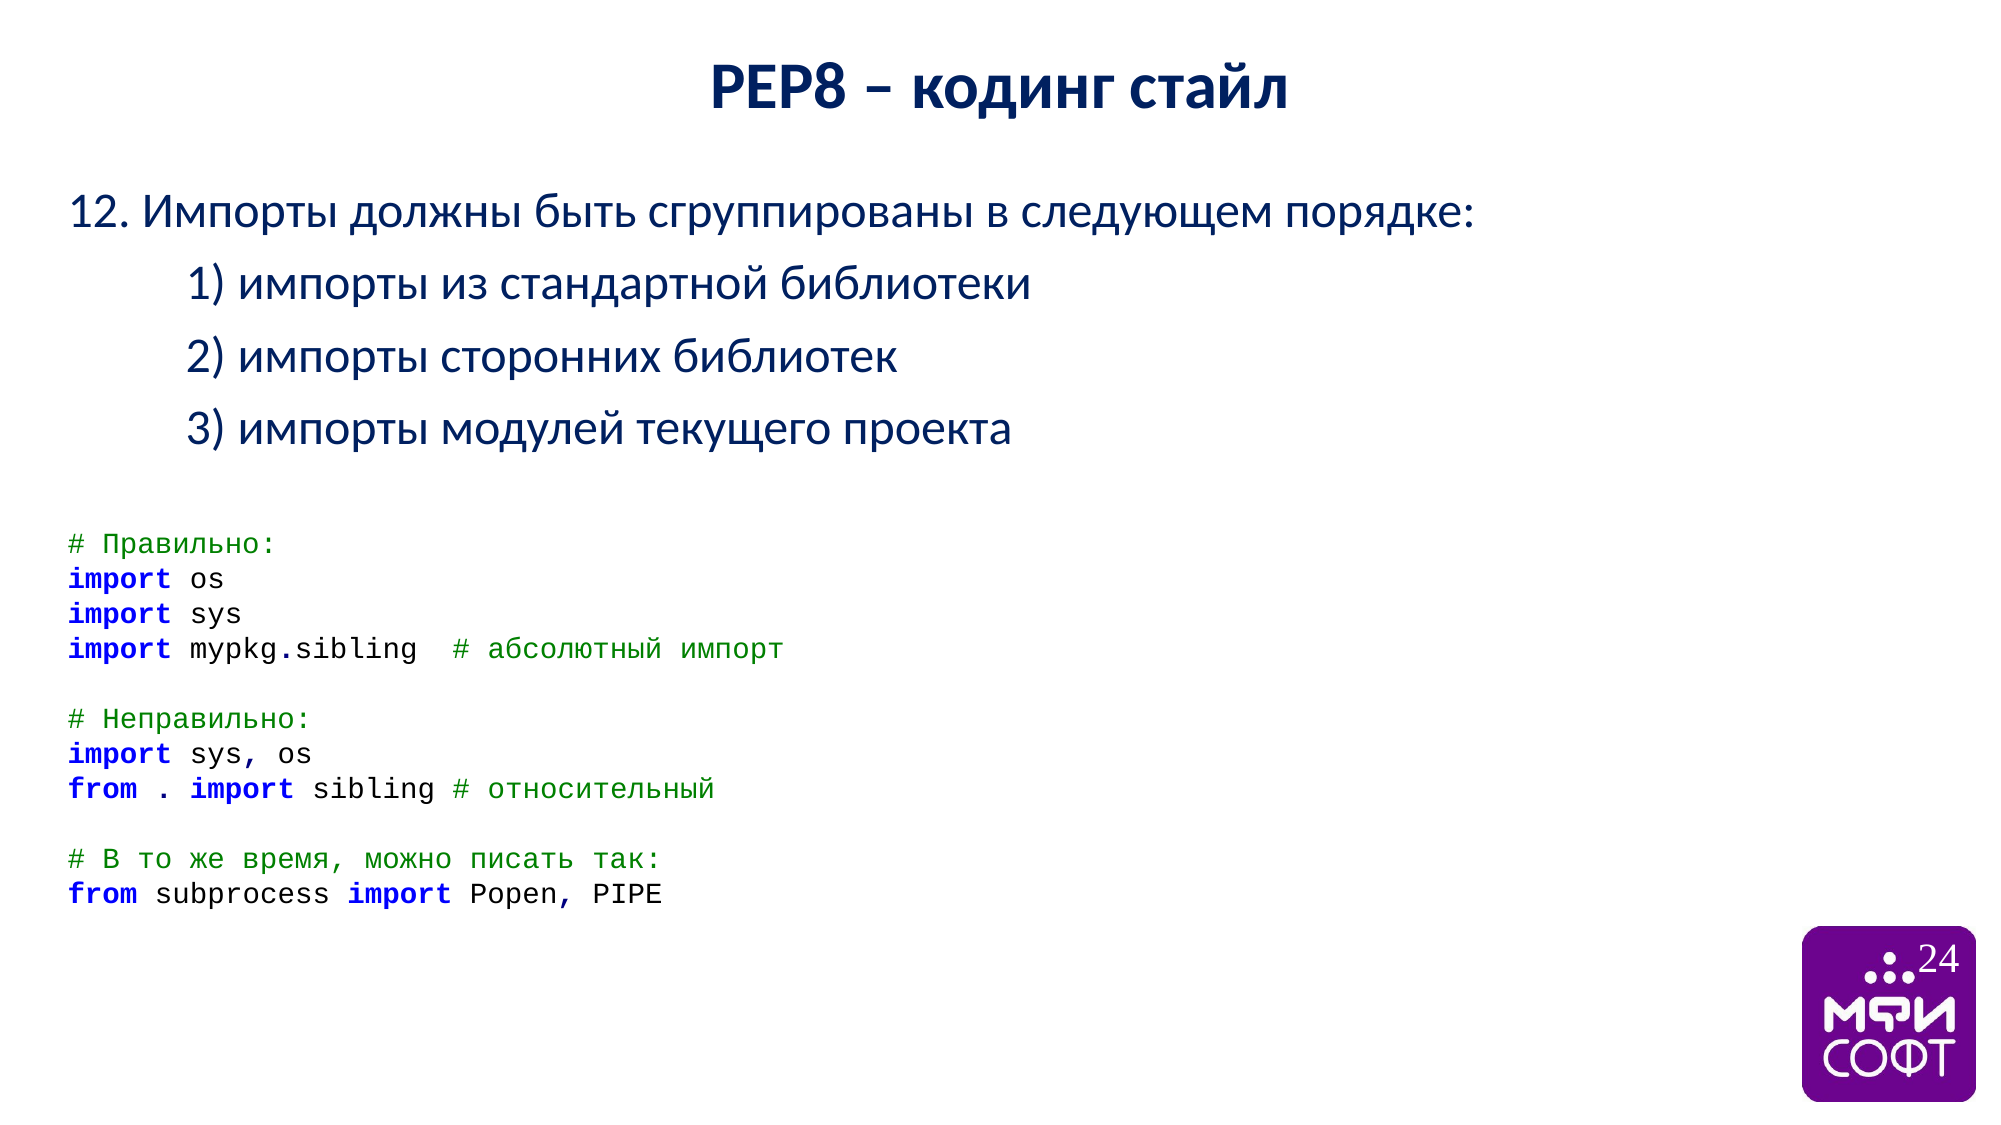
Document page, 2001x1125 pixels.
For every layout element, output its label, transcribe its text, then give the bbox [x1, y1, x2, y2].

text_box Импорты должны быть сгруппированы в следующем порядке: импорты из стандартной библиотеки импорты сторонних библиотек импорты модулей текущего проекта # Правильно: import os import sys import mypkg.sibling # абсолютный импорт # Неправильно: import sys, os from . import sibling # относительный # В то же время, можно писать так: from subprocess import Popen, PIPE [52, 169, 1939, 917]
title PEP8 – кодинг стайл [0, 34, 2000, 149]
picture [1802, 926, 1976, 1102]
